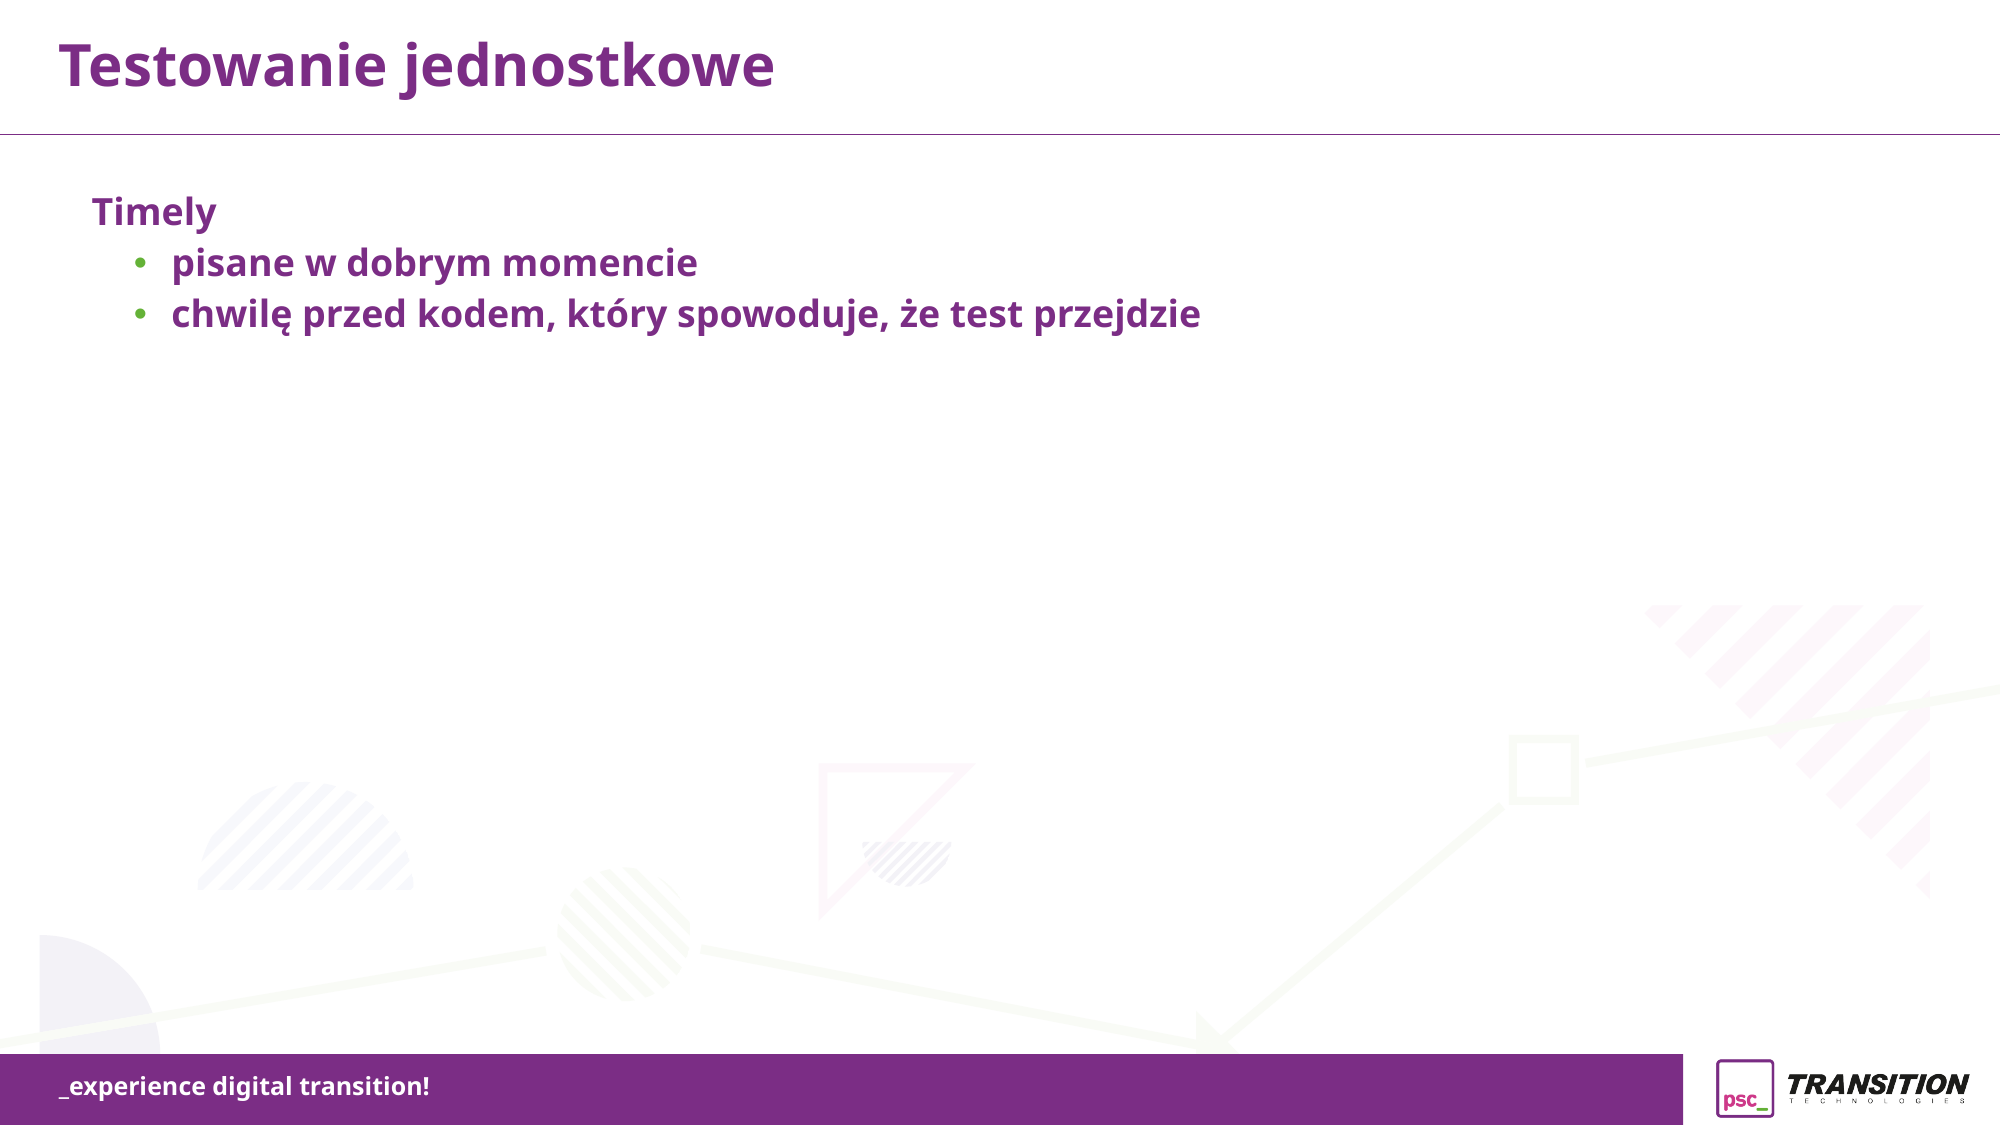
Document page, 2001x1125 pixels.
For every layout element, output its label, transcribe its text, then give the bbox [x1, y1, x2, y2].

picture [1716, 1059, 1970, 1118]
list Testowanie jednostkowe [0, 0, 2000, 135]
list Timely pisane w dobrym momencie chwilę przed kodem, który spowoduje, że test przejdzie [0, 135, 2000, 1043]
